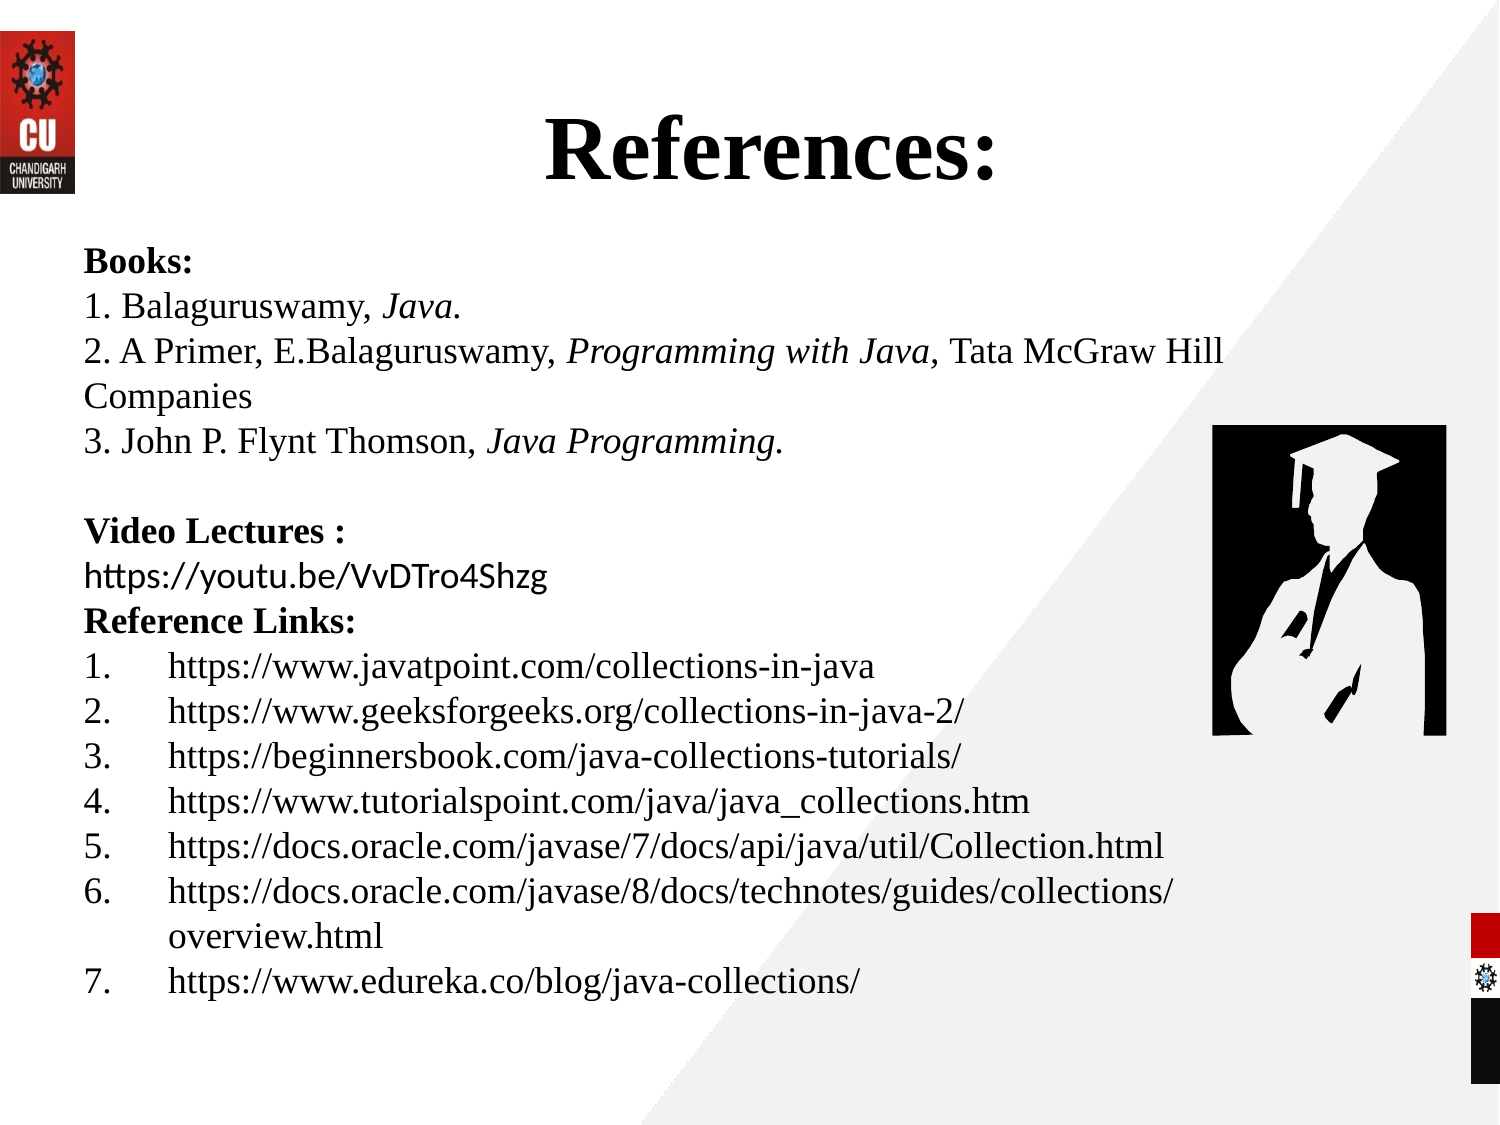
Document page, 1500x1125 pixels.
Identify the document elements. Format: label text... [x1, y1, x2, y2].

picture [0, 0, 1500, 1125]
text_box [1212, 424, 1447, 736]
title References: [137, 86, 1432, 214]
text_box Books: 1. Balaguruswamy, Java. 2. A Primer, E.Balaguruswamy, Programming with Java, Tata McGraw Hill Companies 3. John P. Flynt Thomson, Java Programming. Video Lectures : https://youtu.be/VvDTro4Shzg Reference Links: https://www.javatpoint.com/collections-in-java https://www.geeksforgeeks.org/collections-in-java-2/ https://beginnersbook.com/java-collections-tutorials/ https://www.tutorialspoint.com/java/java_collections.htm https://docs.oracle.com/javase/7/docs/api/java/util/Collection.html https://docs.oracle.com/javase/8/docs/technotes/guides/collections/overview.html https://www.edureka.co/blog/java-collections/ [69, 228, 1263, 1098]
